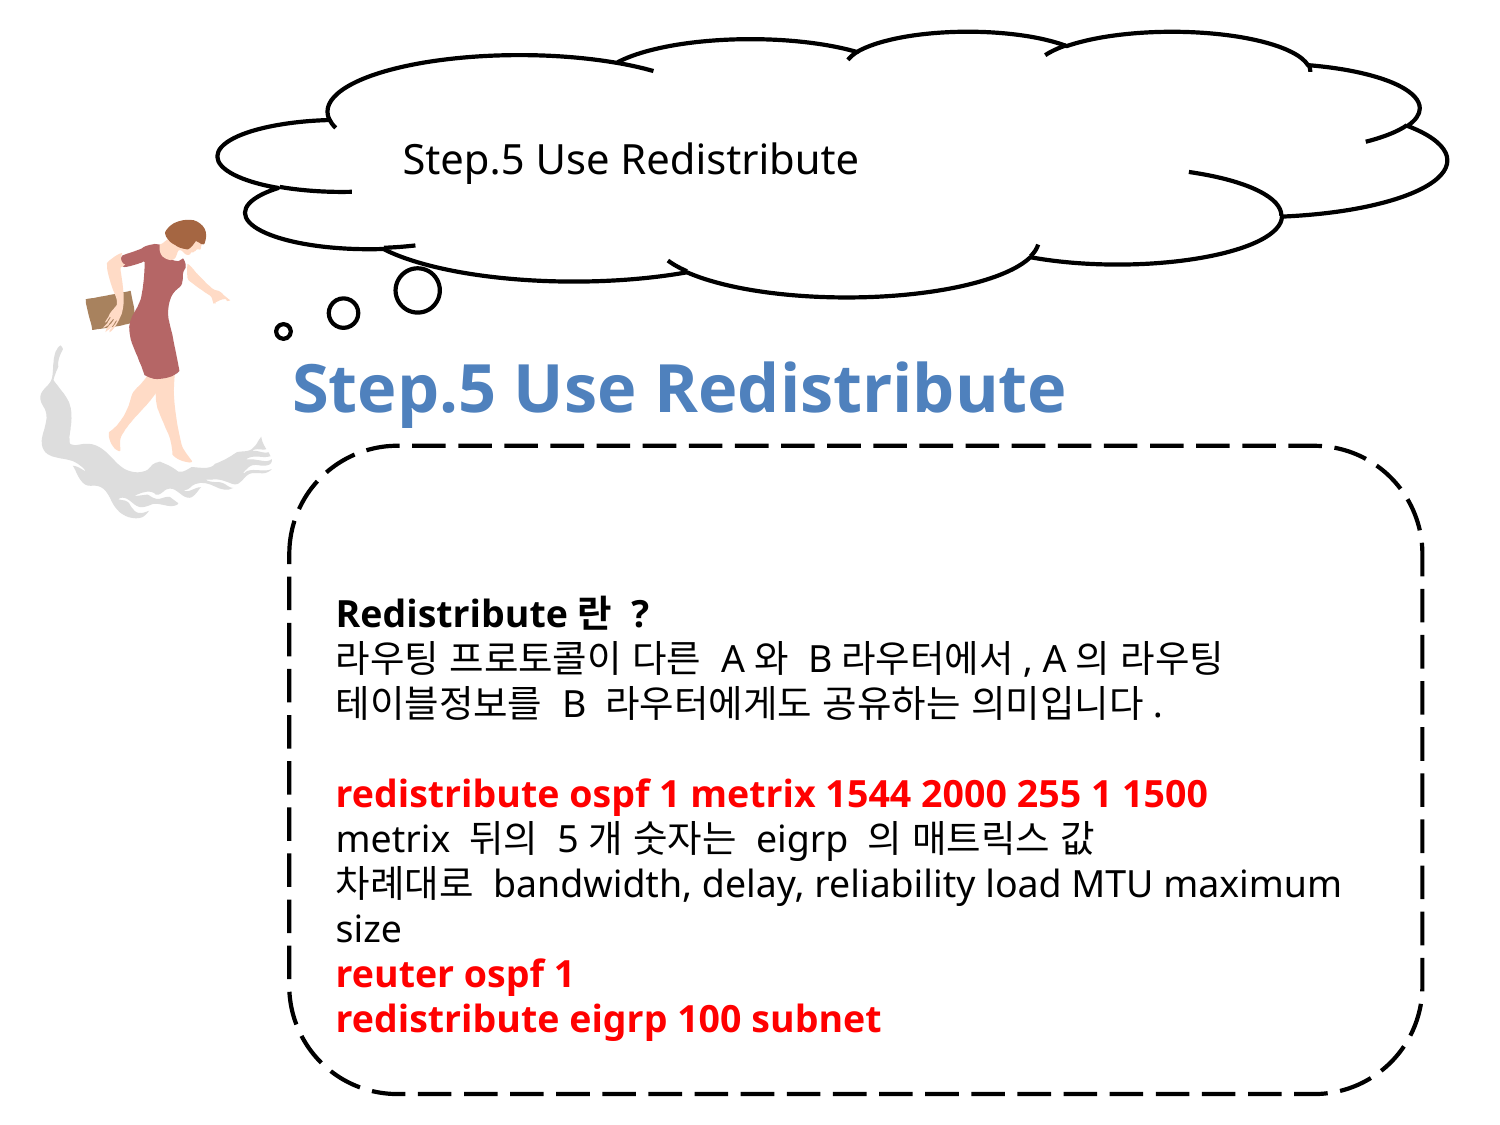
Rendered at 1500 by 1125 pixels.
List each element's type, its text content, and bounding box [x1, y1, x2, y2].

text_box Step.5 Use Redistribute [326, 296, 361, 330]
text_box Step.5 Use Redistribute [215, 29, 1450, 315]
text_box Step.5 Use Redistribute [277, 338, 1459, 433]
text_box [39, 219, 266, 516]
text_box Redistribute란 ? 라우팅 프로토콜이 다른 A와 B라우터에서, A의 라우팅 테이블정보를 B 라우터에게도 공유하는 의미입니다. redistribute ospf 1 metrix 1544 2000 255 1 1500 metrix 뒤의 5개 숫자는 eigrp 의 매트릭스 값 차례대로 bandwidth, delay, reliability load MTU maximum size reuter ospf 1 redistribute eigrp 100 subnet [287, 443, 1425, 1097]
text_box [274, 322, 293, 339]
